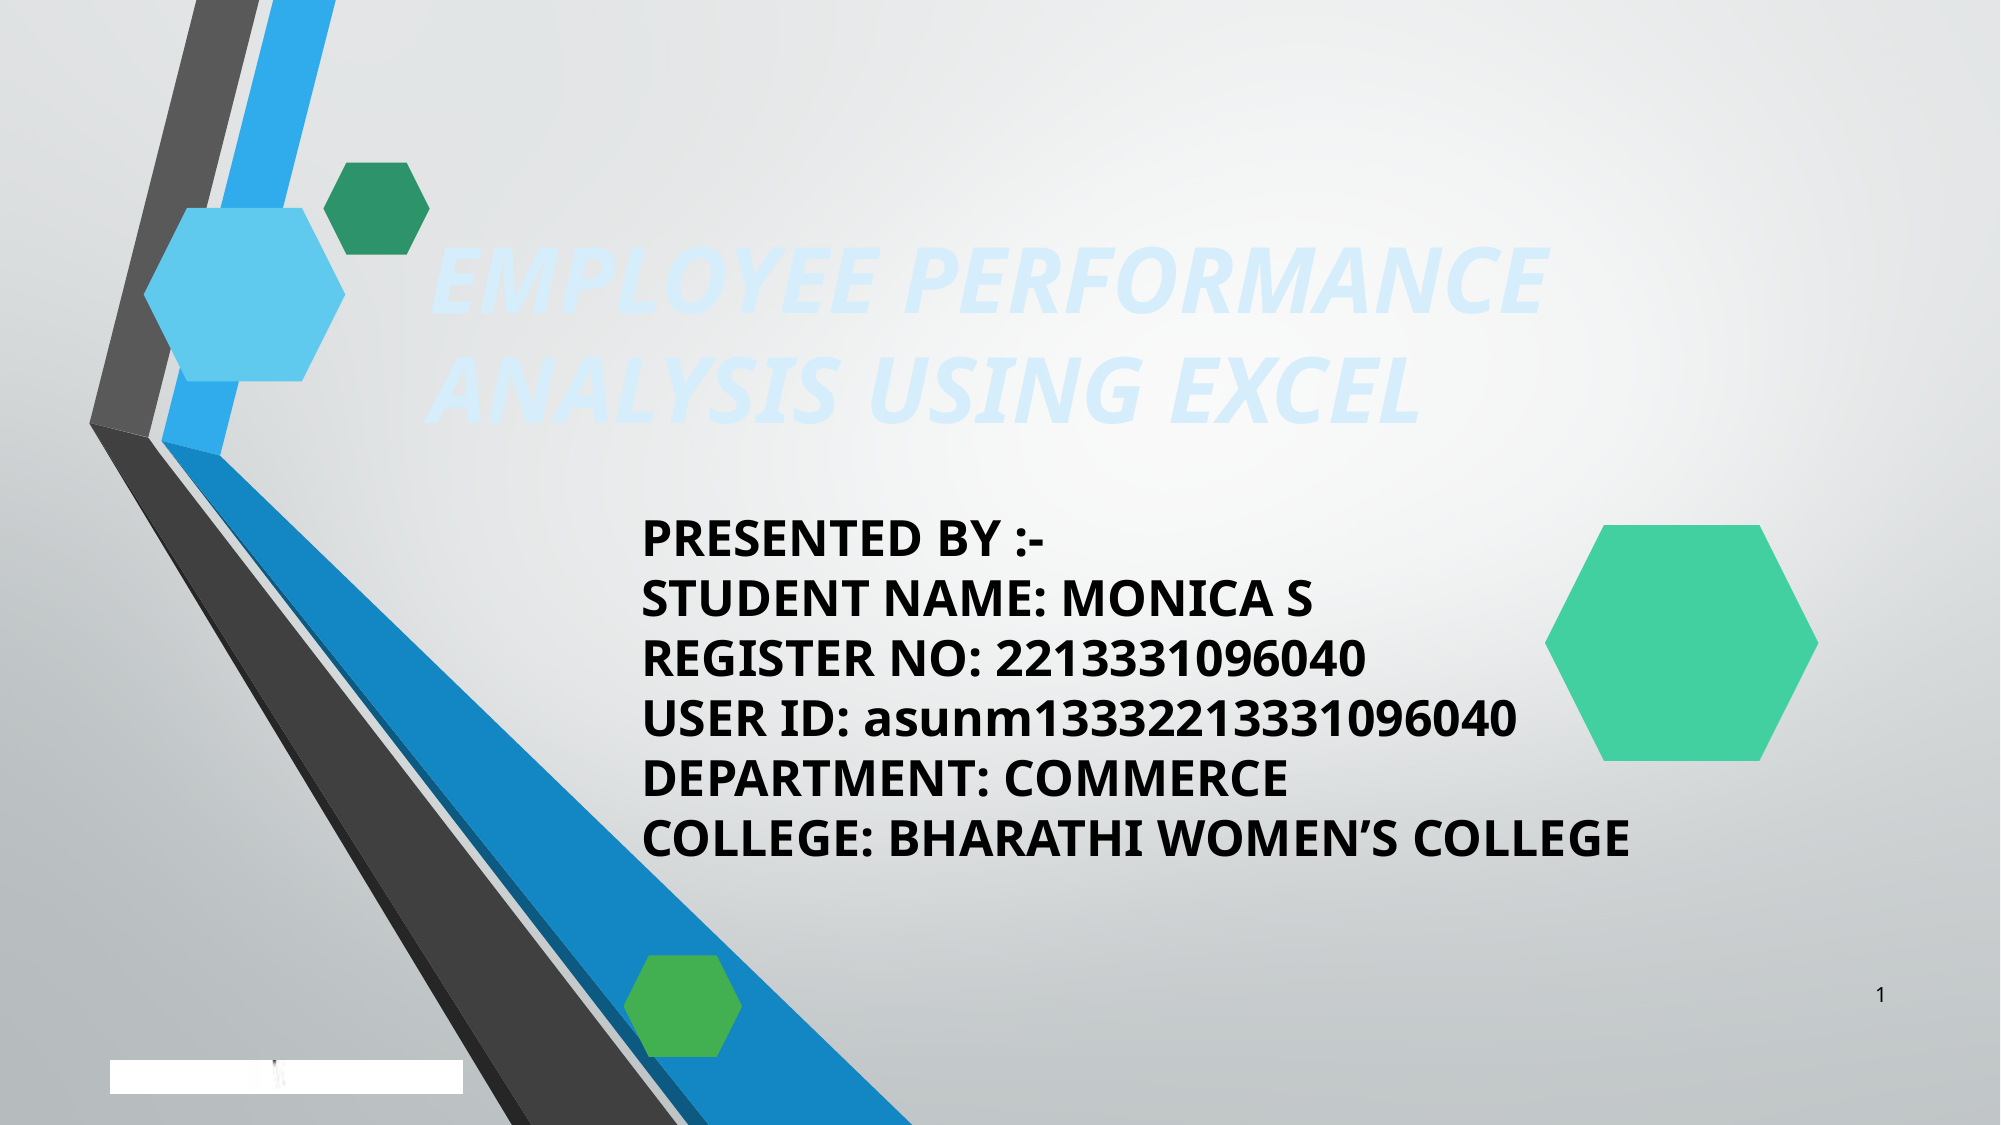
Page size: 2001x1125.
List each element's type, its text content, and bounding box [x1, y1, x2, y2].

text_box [143, 162, 430, 382]
picture [110, 1060, 463, 1094]
text_box [623, 955, 743, 1057]
title [0, 0, 1502, 168]
slide_number 1 [1796, 934, 1887, 1125]
text_box PRESENTED BY :- STUDENT NAME: MONICA S REGISTER NO: 2213331096040 USER ID: asunm13332213331096040 DEPARTMENT: COMMERCE COLLEGE: BHARATHI WOMEN’S COLLEGE [626, 499, 2000, 934]
text_box EMPLOYEE PERFORMANCE ANALYSIS USING EXCEL [414, 214, 1682, 450]
